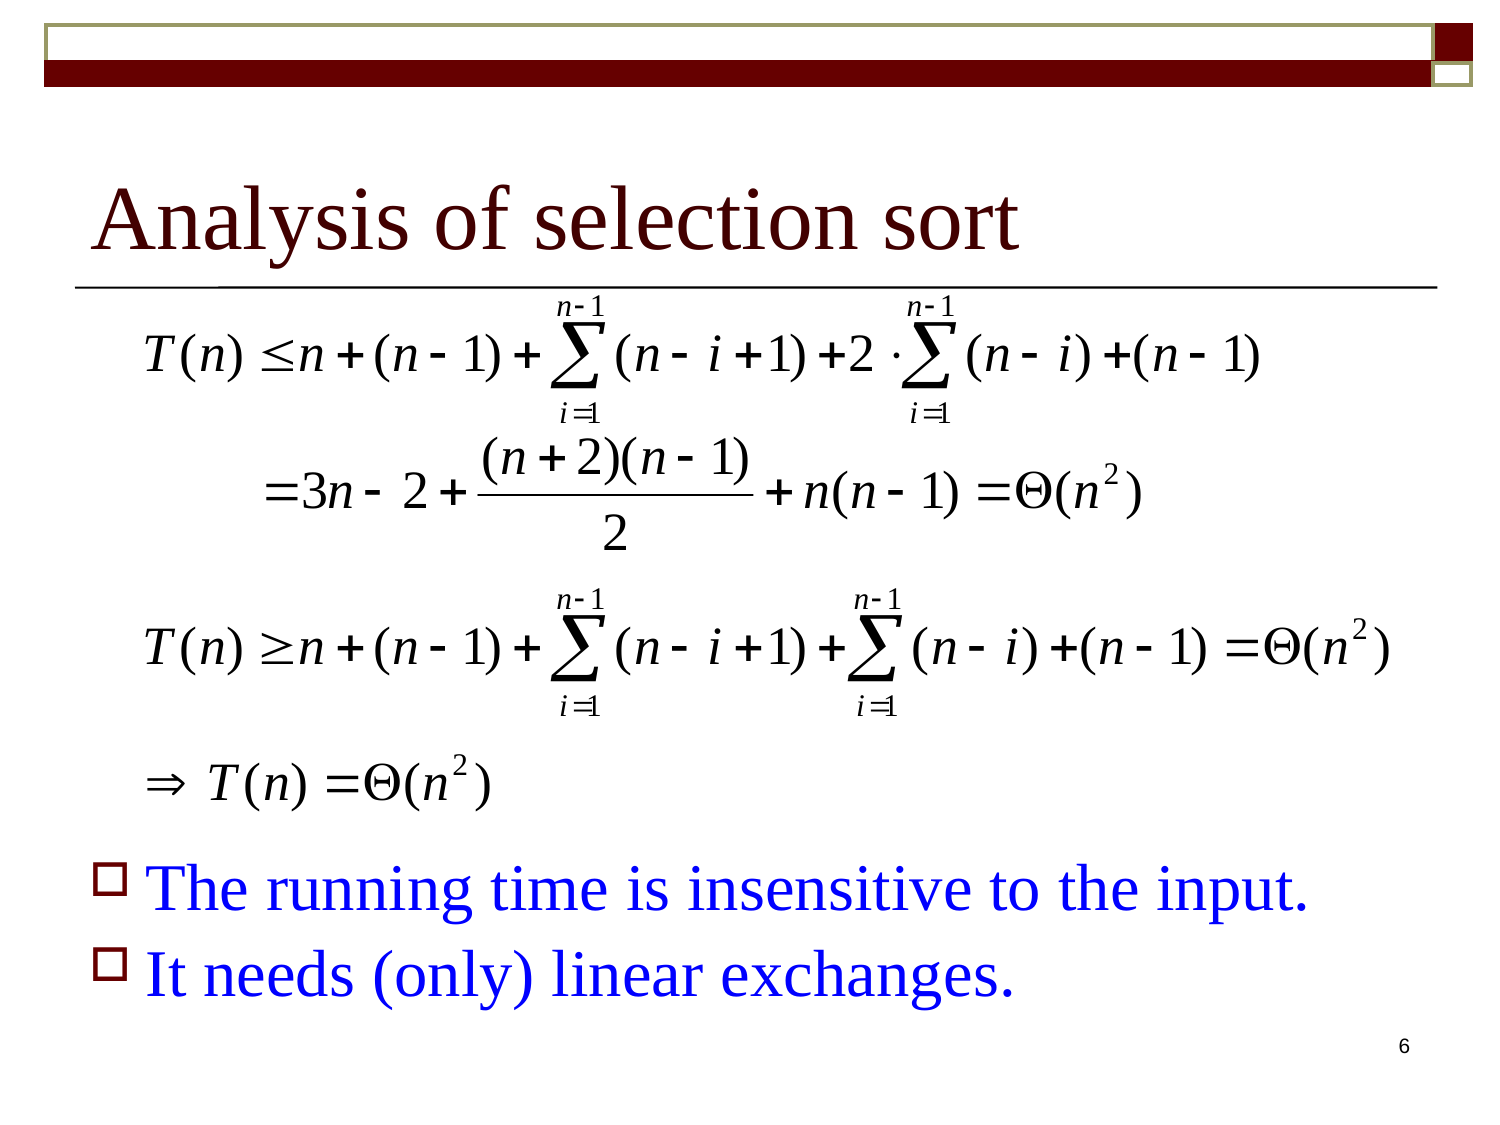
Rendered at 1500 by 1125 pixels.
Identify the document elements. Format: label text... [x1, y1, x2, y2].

title Analysis of selection sort [75, 101, 1425, 275]
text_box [137, 281, 1271, 435]
text_box The running time is insensitive to the input. It needs (only) linear exchanges. [74, 846, 1353, 1012]
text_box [137, 574, 1401, 728]
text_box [137, 741, 502, 823]
slide_number 6 [1112, 1025, 1425, 1100]
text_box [252, 422, 1152, 563]
